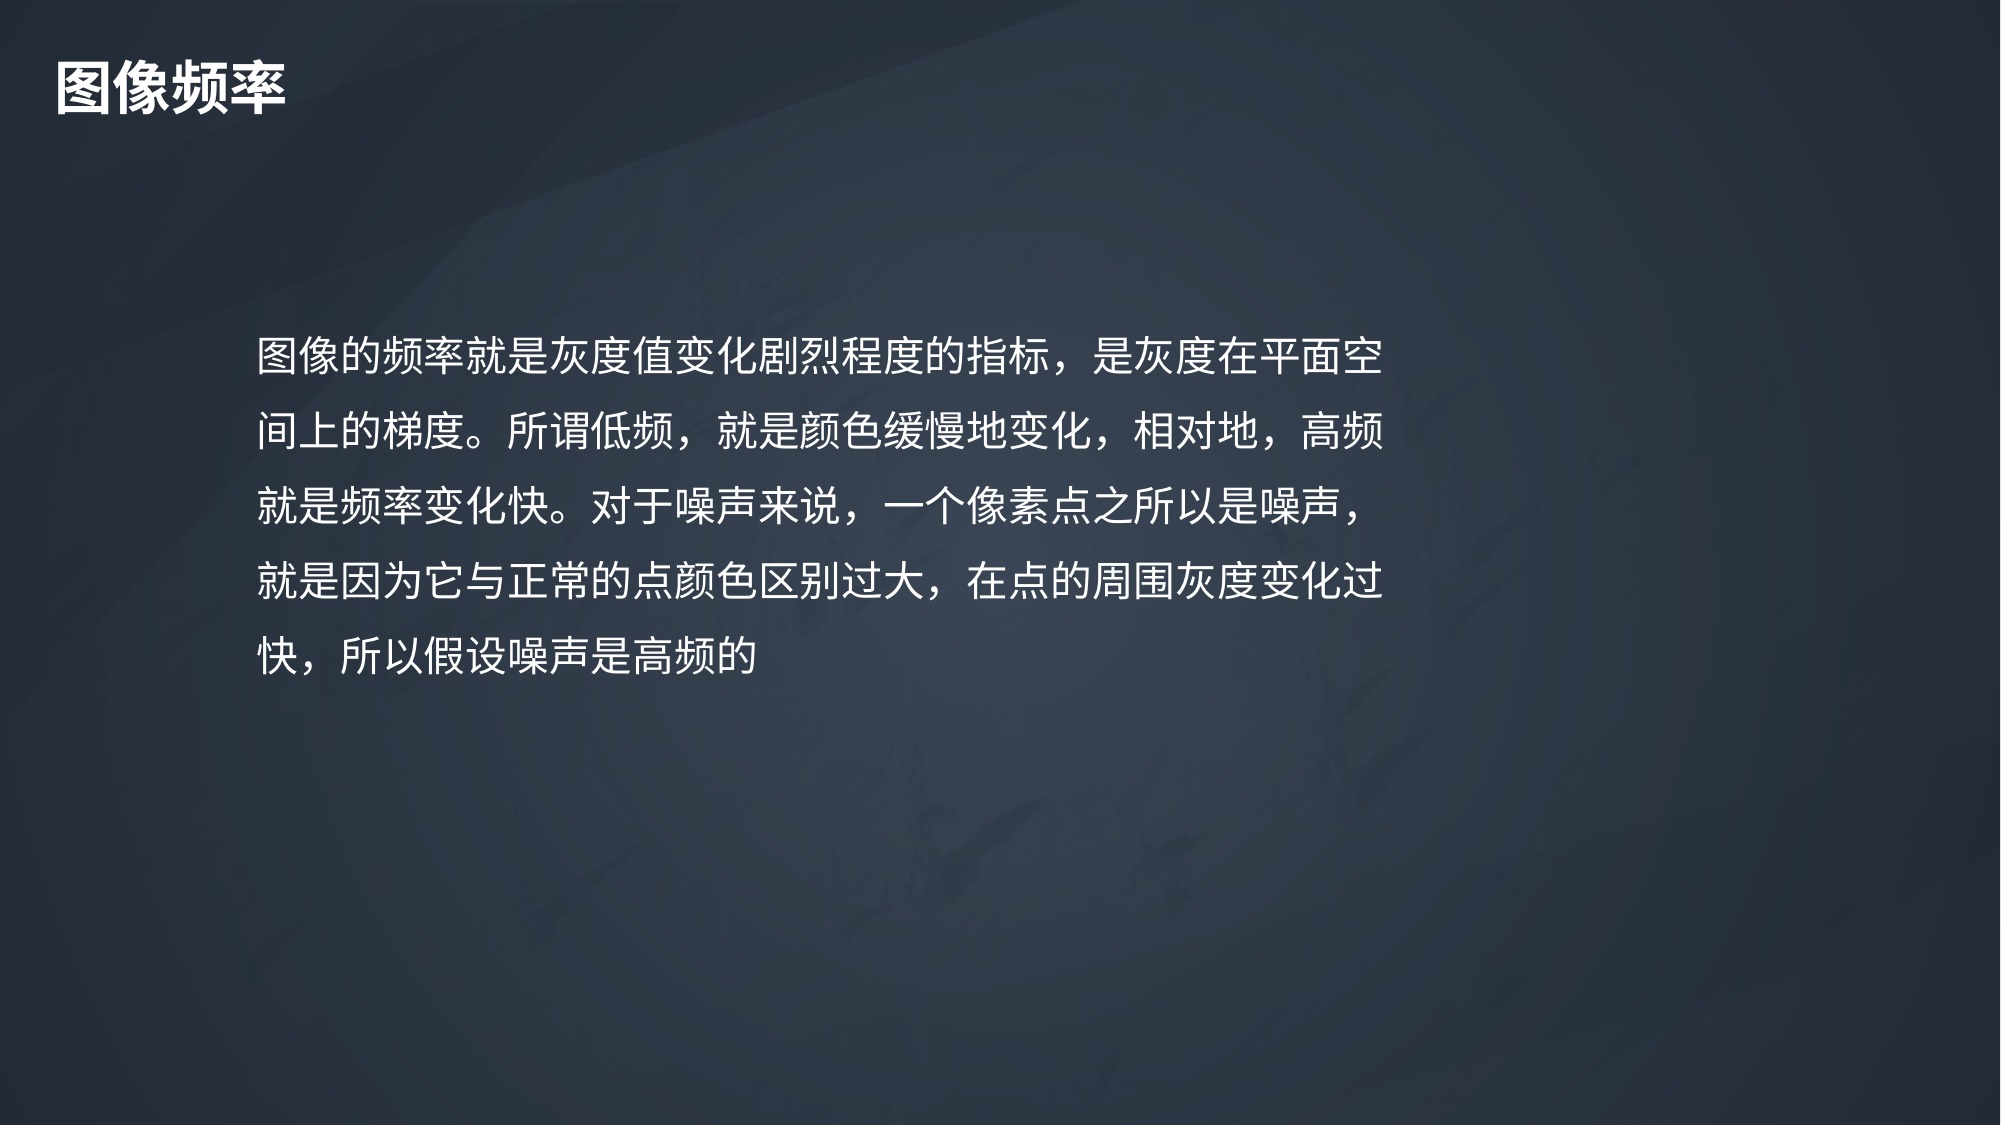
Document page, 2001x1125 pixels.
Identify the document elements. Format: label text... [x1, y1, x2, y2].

list 图像频率 [40, 43, 1042, 130]
text_box 图像的频率就是灰度值变化剧烈程度的指标，是灰度在平面空间上的梯度。所谓低频，就是颜色缓慢地变化，相对地，高频就是频率变化快。对于噪声来说，一个像素点之所以是噪声，就是因为它与正常的点颜色区别过大，在点的周围灰度变化过快，所以假设噪声是高频的 [242, 297, 1424, 688]
